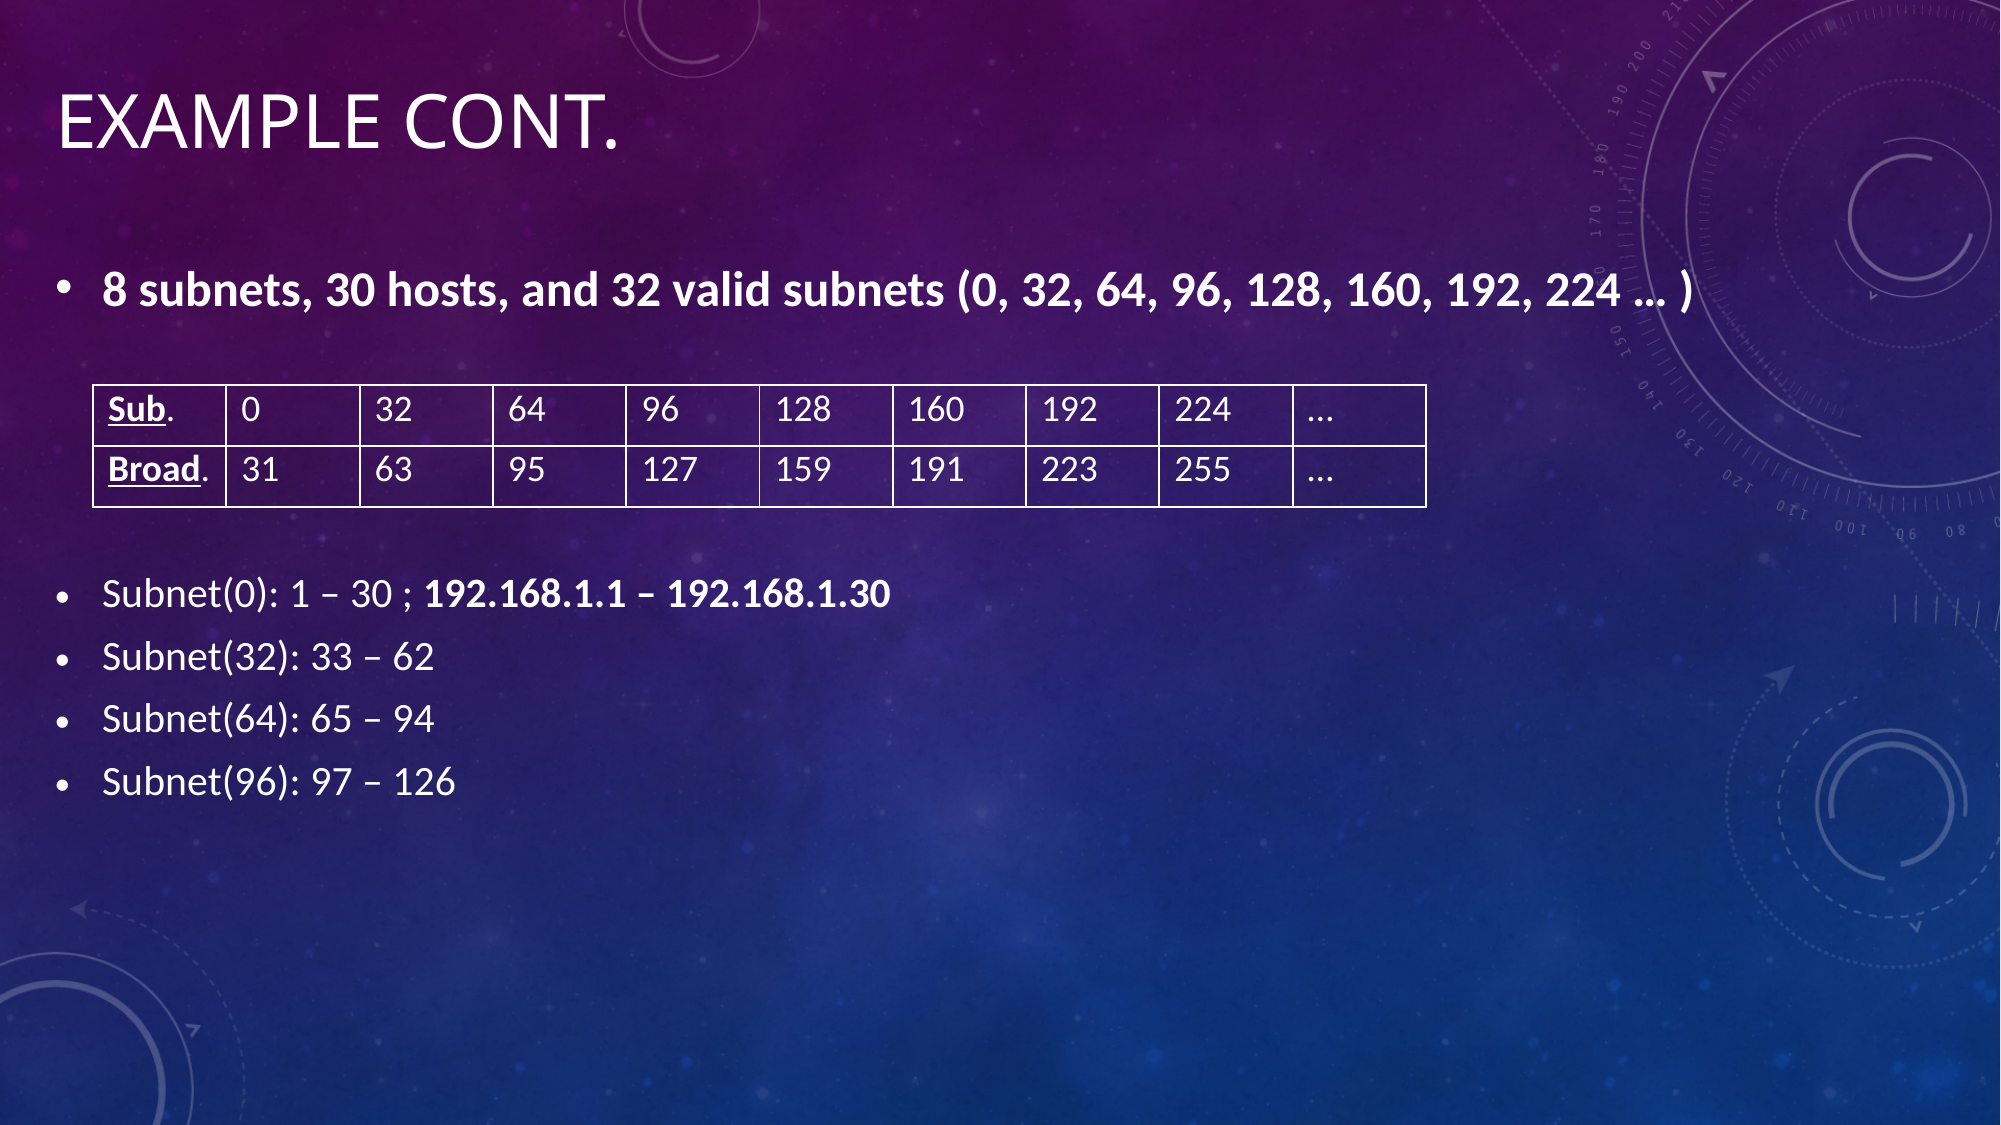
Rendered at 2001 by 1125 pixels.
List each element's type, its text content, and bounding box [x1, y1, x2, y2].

table_cell 31 [227, 447, 359, 506]
title Example Cont. [40, 52, 1703, 186]
table_cell 159 [760, 447, 892, 506]
table_cell 255 [1160, 447, 1292, 506]
table_cell 63 [361, 447, 492, 506]
table_header 128 [760, 386, 892, 445]
table_header 224 [1160, 386, 1292, 445]
table_header 96 [627, 386, 759, 445]
table_header 64 [494, 386, 625, 445]
table_header … [1294, 386, 1425, 445]
table_header 32 [361, 386, 492, 445]
table_cell 95 [494, 447, 625, 506]
table_cell Broad. [94, 447, 225, 506]
table_header 160 [894, 386, 1025, 445]
table_header 192 [1027, 386, 1158, 445]
table_header Sub. [94, 386, 225, 445]
table_cell 127 [627, 447, 759, 506]
picture [0, 0, 2001, 1125]
table_cell 223 [1027, 447, 1158, 506]
table_header 0 [227, 386, 359, 445]
text_box Subnet(0): 1 – 30 ; 192.168.1.1 – 192.168.1.30 Subnet(32): 33 – 62 Subnet(64): 65 – 94 Subnet(96): 97 – 126 [40, 557, 1736, 1100]
text_box [29, 387, 1736, 627]
list 8 subnets, 30 hosts, and 32 valid subnets (0, 32, 64, 96, 128, 160, 192, 224 … ) [40, 248, 1747, 371]
table_cell … [1294, 447, 1425, 506]
table_cell 191 [894, 447, 1025, 506]
